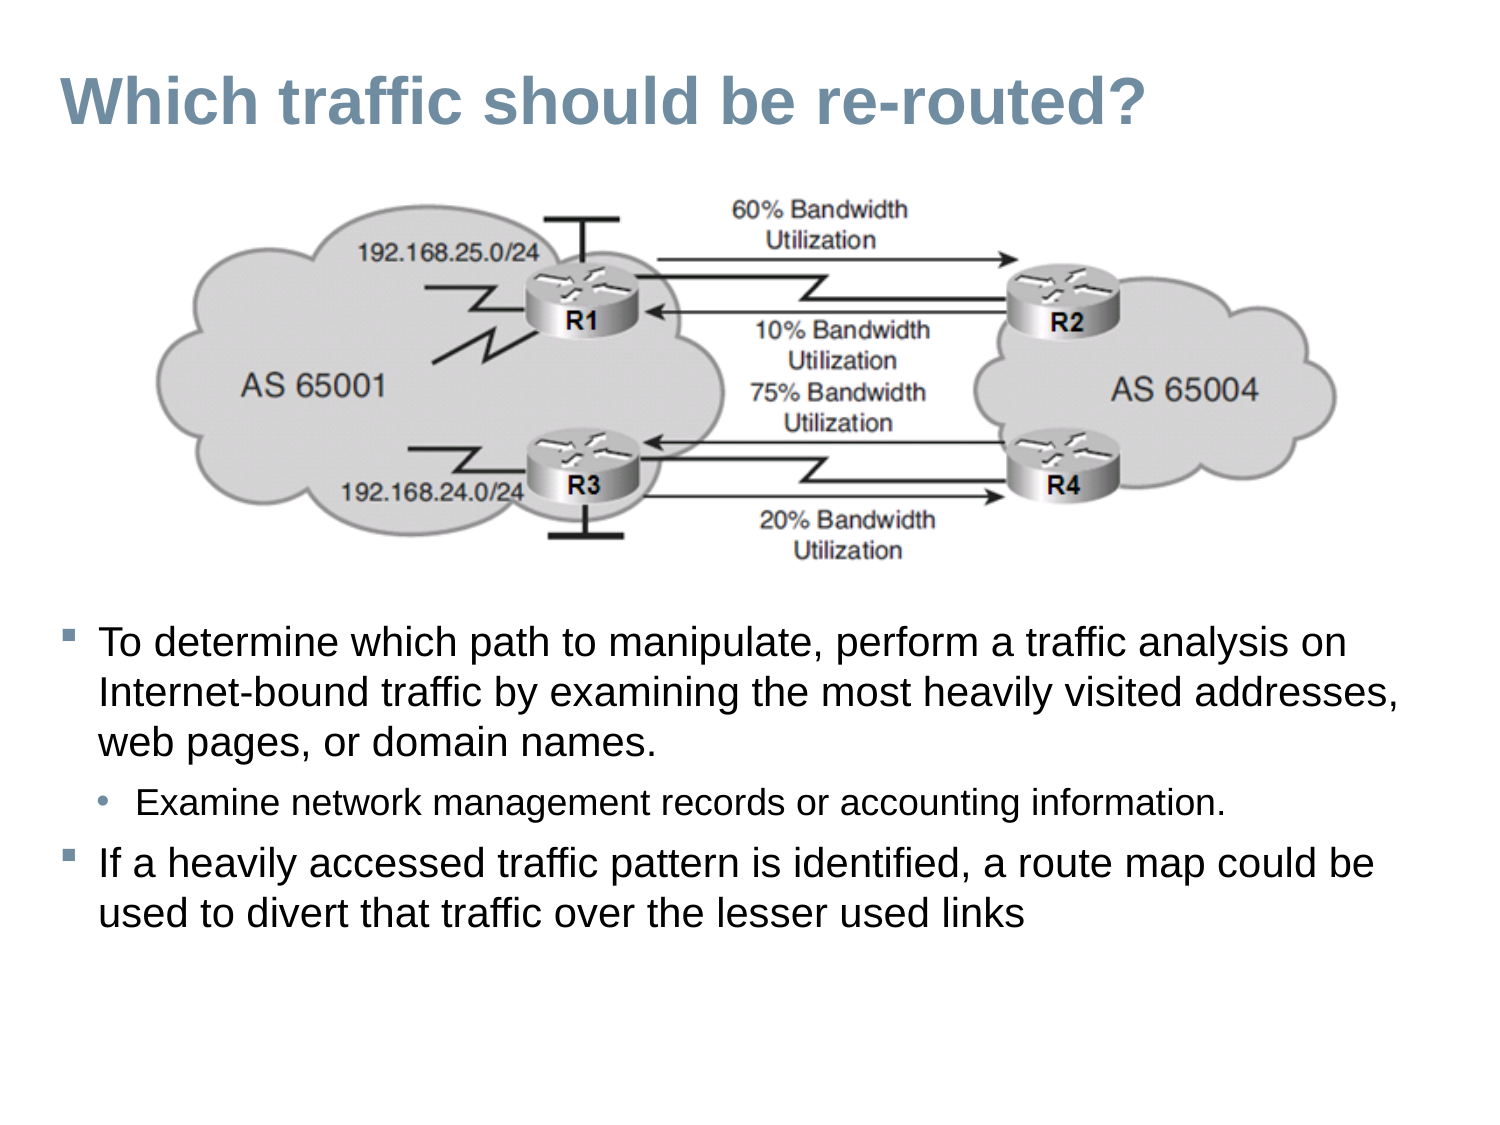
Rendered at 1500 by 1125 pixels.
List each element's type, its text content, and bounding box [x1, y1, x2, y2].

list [136, 162, 1355, 599]
title Which traffic should be re-routed? [45, 59, 1444, 150]
list To determine which path to manipulate, perform a traffic analysis on Internet-bound traffic by examining the most heavily visited addresses, web pages, or domain names. Examine network management records or accounting information. If a heavily accessed traffic pattern is identified, a route map could be used to divert that traffic over the lesser used links [45, 608, 1444, 1055]
